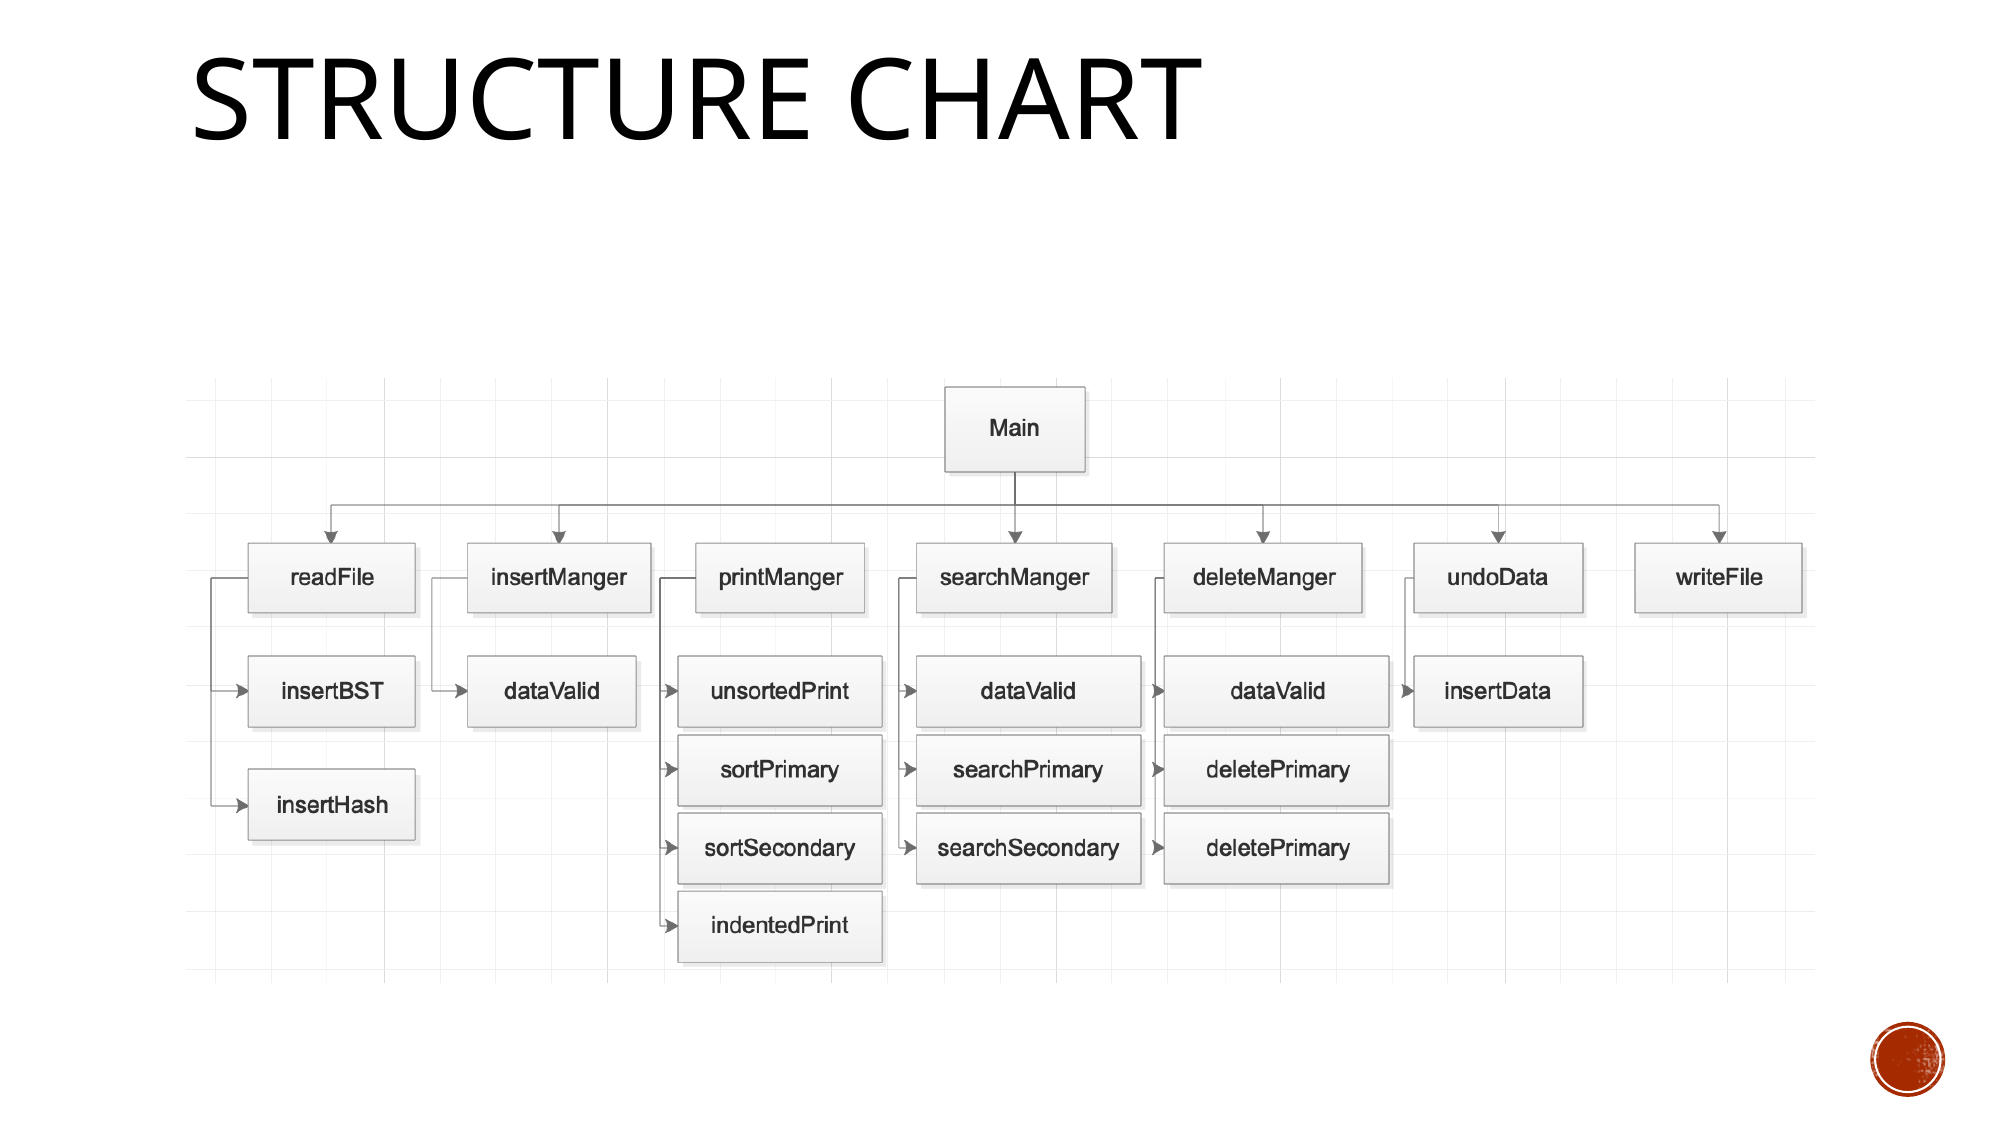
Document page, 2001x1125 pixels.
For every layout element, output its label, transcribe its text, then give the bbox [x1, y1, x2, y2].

title Structure Chart [175, 0, 1826, 236]
picture [186, 378, 1814, 981]
